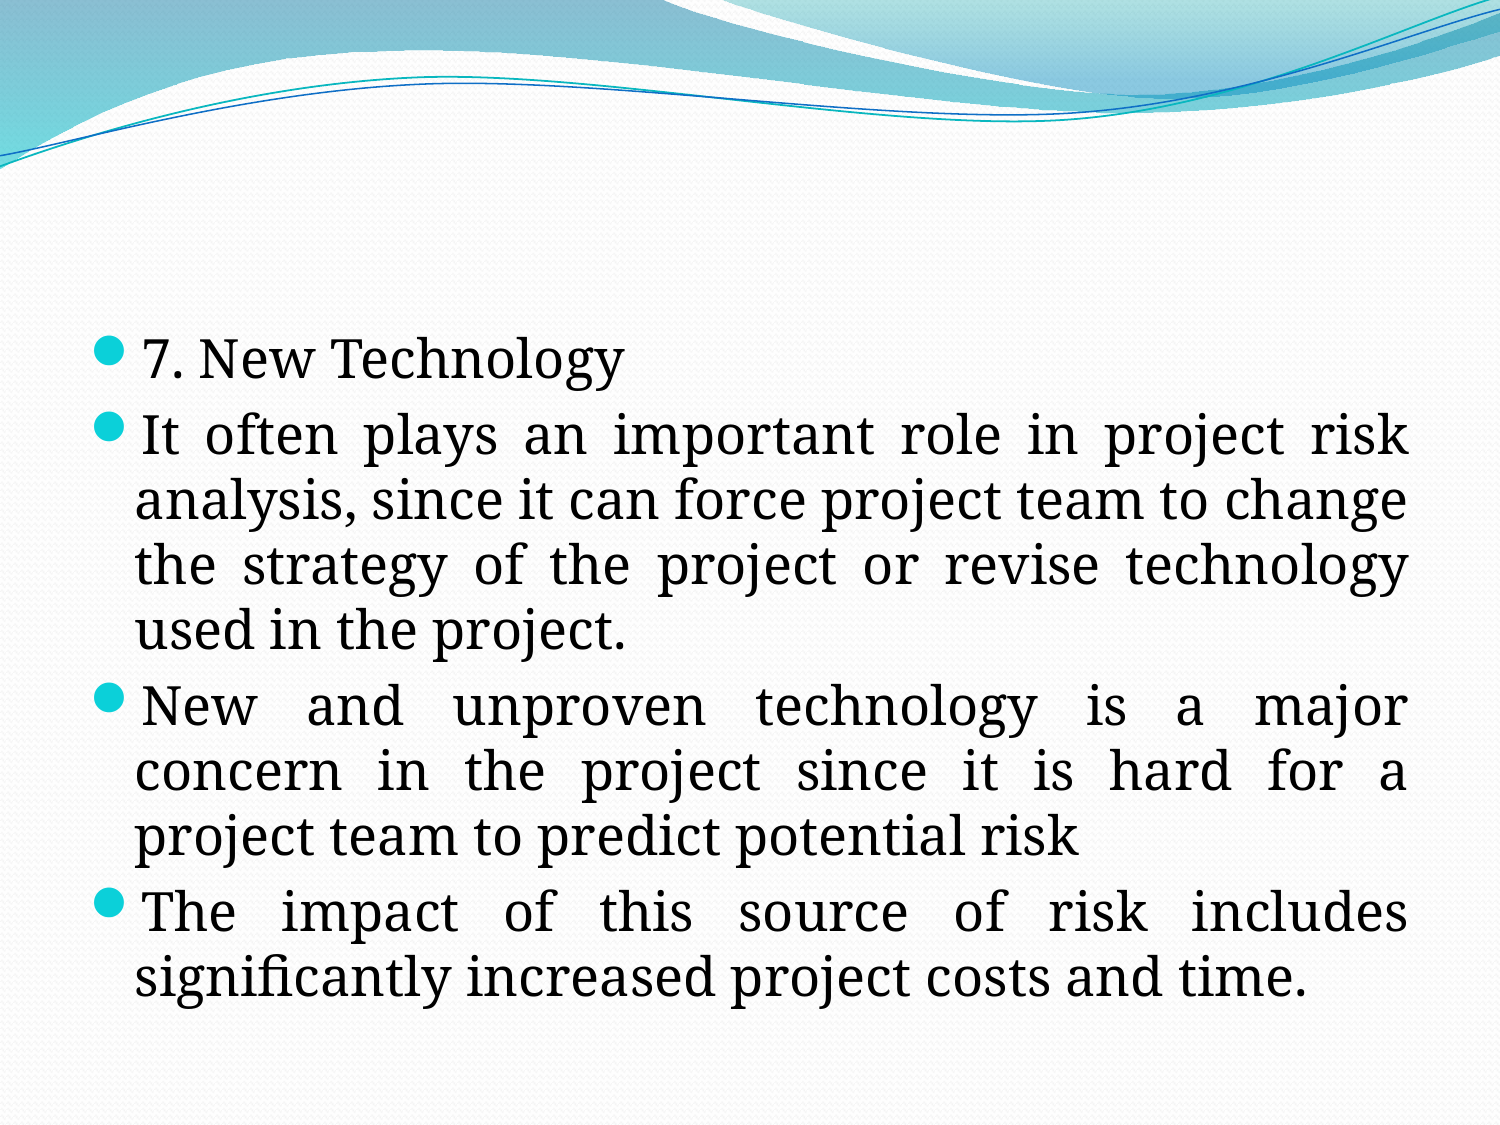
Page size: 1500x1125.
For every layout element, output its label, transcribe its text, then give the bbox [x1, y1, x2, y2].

list 7. New Technology It often plays an important role in project risk analysis, since it can force project team to change the strategy of the project or revise technology used in the project. New and unproven technology is a major concern in the project since it is hard for a project team to predict potential risk The impact of this source of risk includes significantly increased project costs and time. [75, 317, 1425, 1038]
